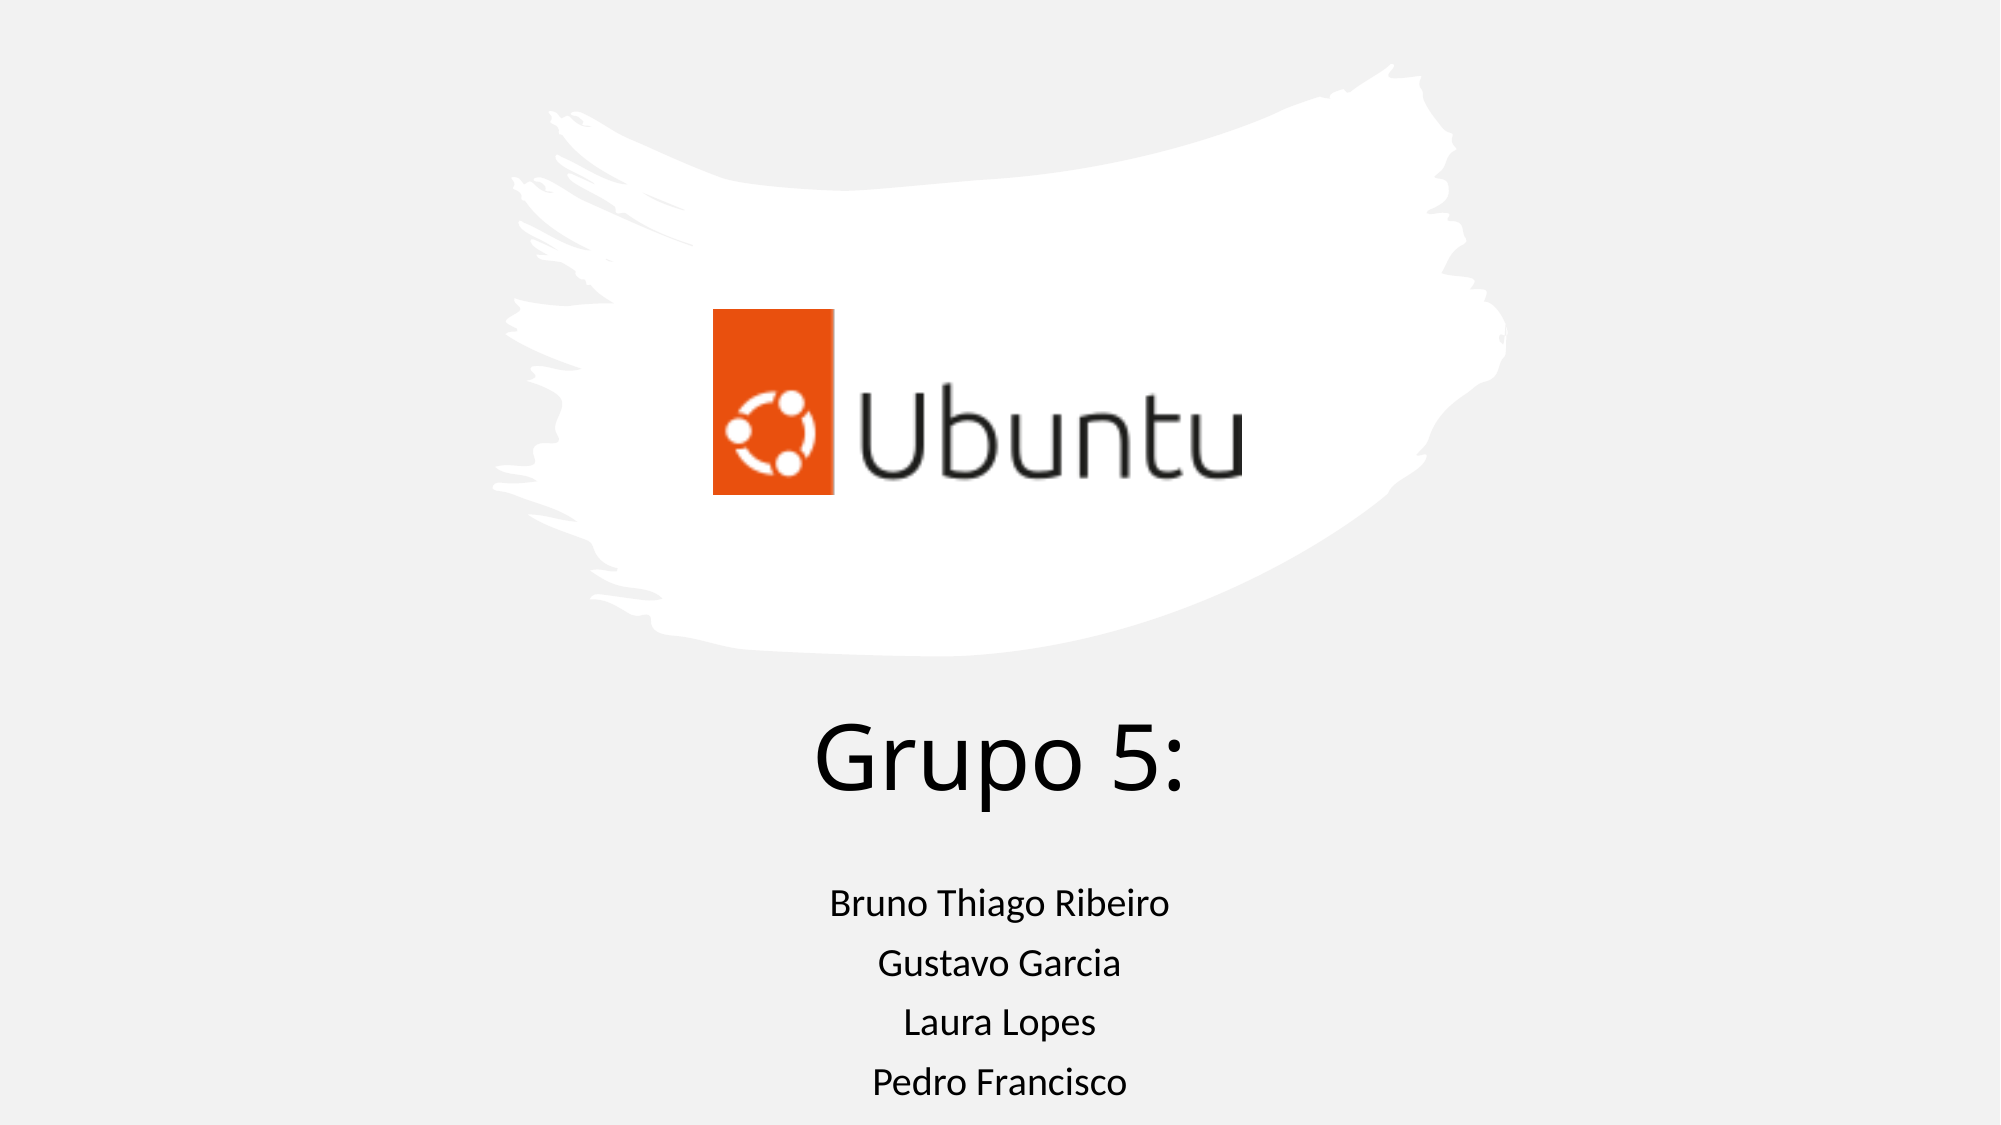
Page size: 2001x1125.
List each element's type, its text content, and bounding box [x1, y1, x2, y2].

text_box [493, 64, 1506, 656]
picture [713, 309, 1242, 495]
title Grupo 5: [249, 666, 1750, 856]
subtitle Bruno Thiago Ribeiro Gustavo Garcia Laura Lopes Pedro Francisco [249, 874, 1750, 1115]
text_box [0, 0, 2000, 1125]
